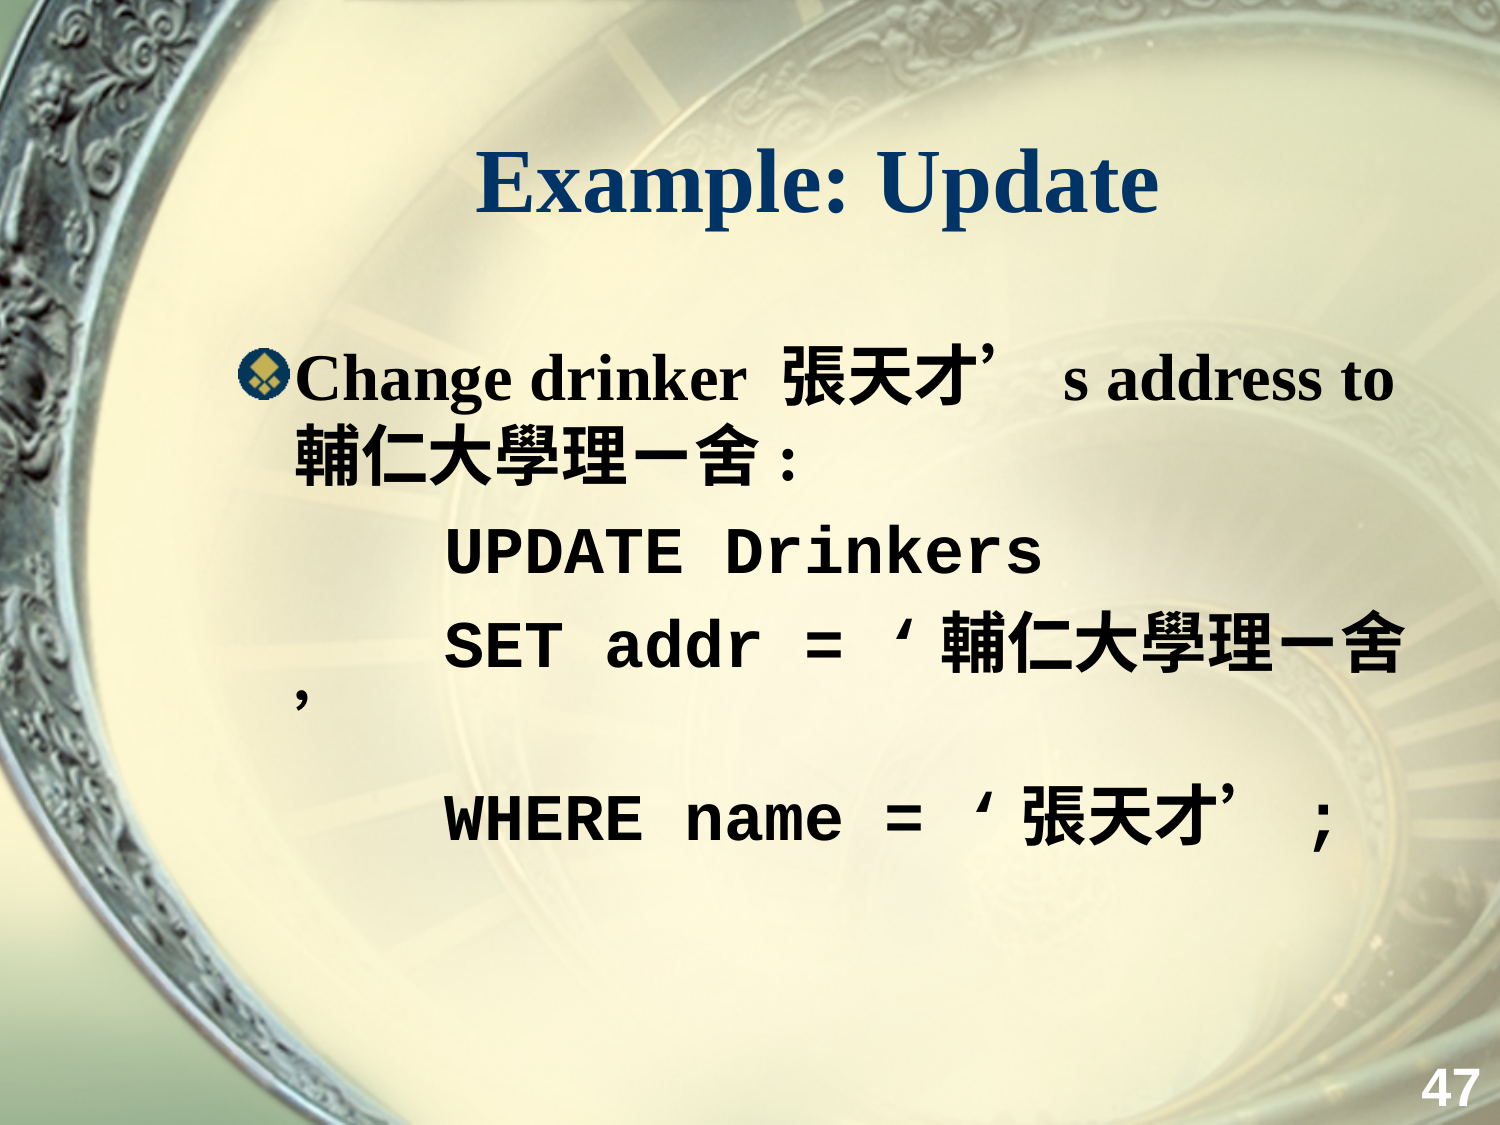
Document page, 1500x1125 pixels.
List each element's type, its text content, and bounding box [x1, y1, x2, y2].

title Example: Update [218, 125, 1419, 263]
picture [0, 0, 1500, 1125]
list Change drinker 張天才’s address to 輔仁大學理ㄧ舍: UPDATE Drinkers SET addr = ‘輔仁大學理ㄧ舍’ WHERE name = ‘張天才’; [223, 326, 1424, 1014]
slide_number 47 [1403, 1044, 1500, 1125]
